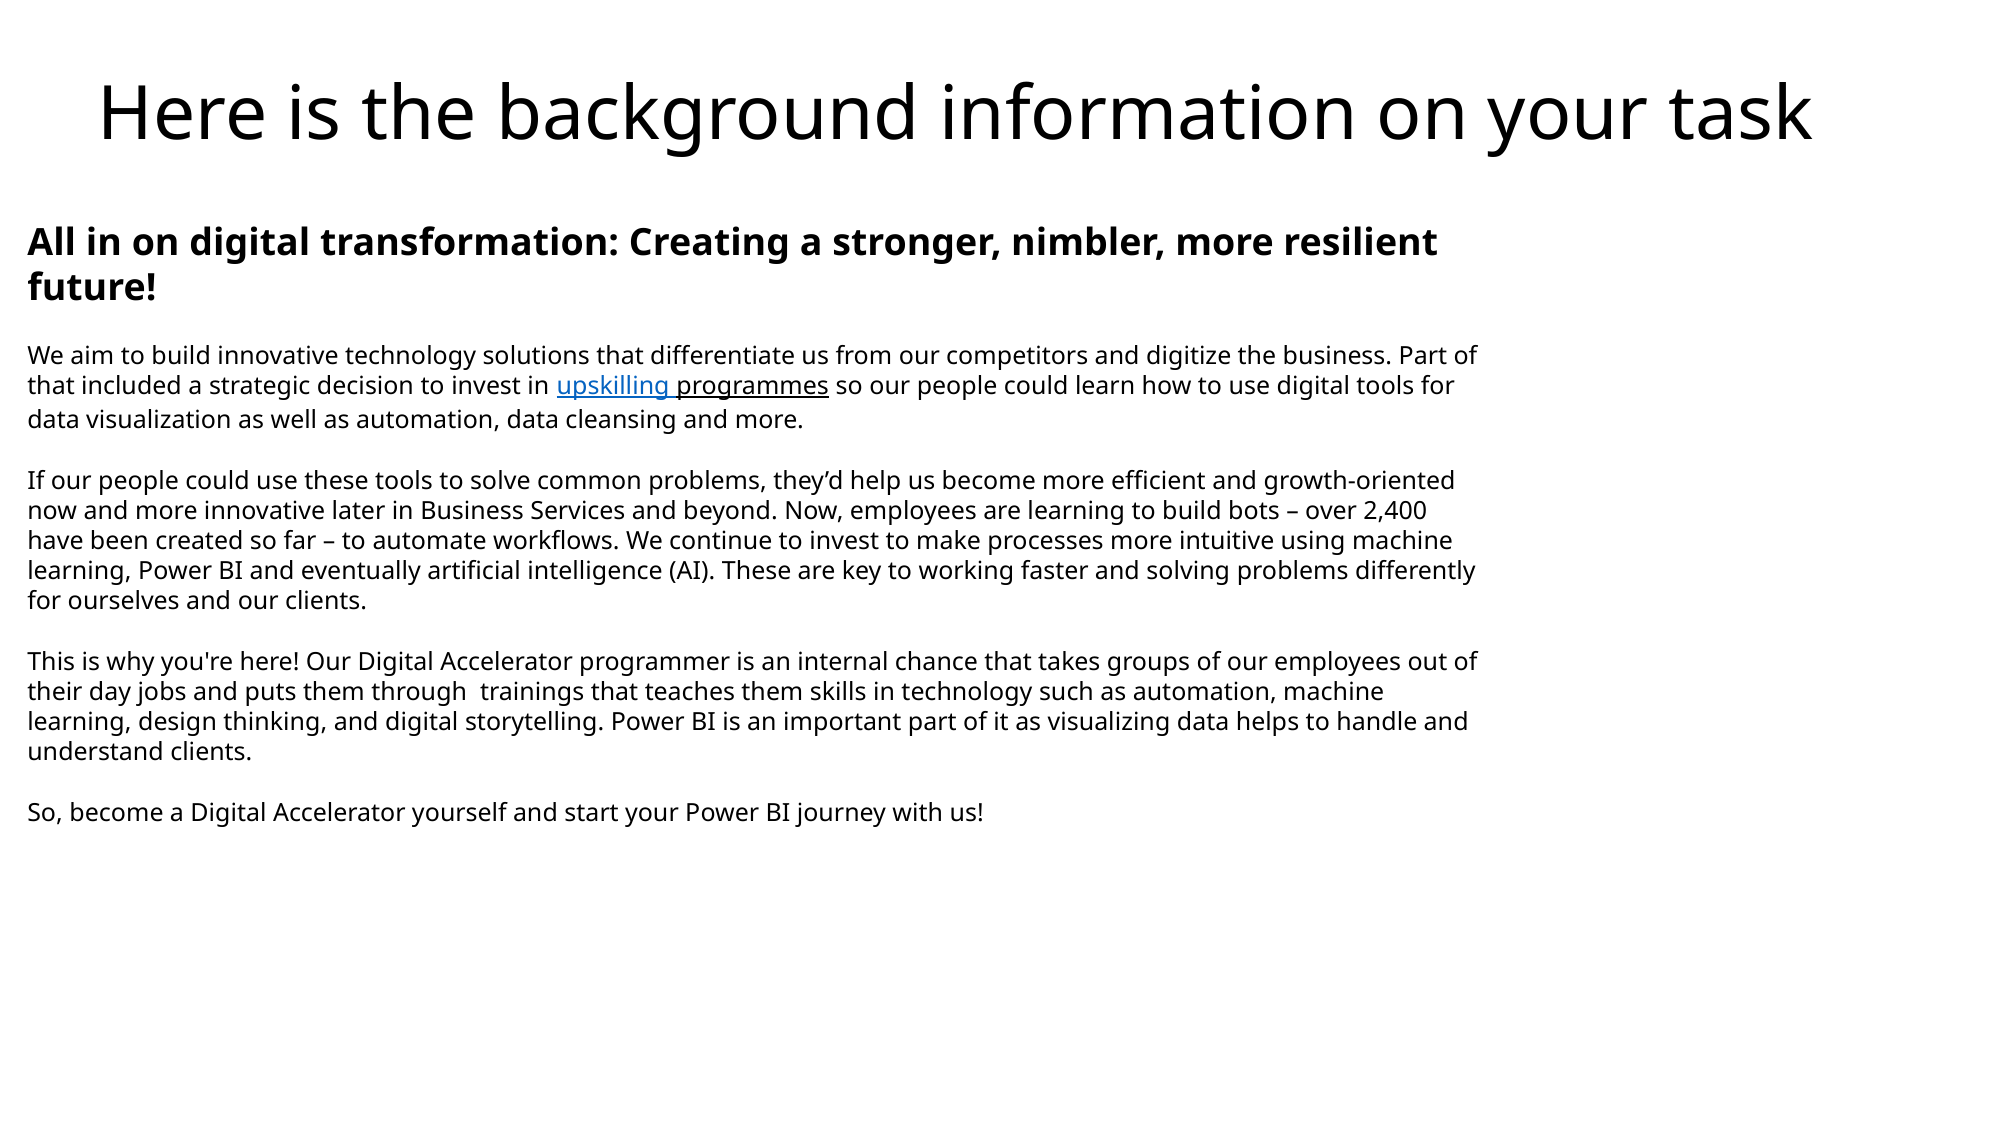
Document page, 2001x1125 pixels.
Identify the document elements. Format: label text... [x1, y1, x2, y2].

text_box All in on digital transformation: Creating a stronger, nimbler, more resilient future! We aim to build innovative technology solutions that differentiate us from our competitors and digitize the business. Part of that included a strategic decision to invest in upskilling programmes so our people could learn how to use digital tools for data visualization as well as automation, data cleansing and more. If our people could use these tools to solve common problems, they’d help us become more efficient and growth-oriented now and more innovative later in Business Services and beyond. Now, employees are learning to build bots – over 2,400 have been created so far – to automate workflows. We continue to invest to make processes more intuitive using machine learning, Power BI and eventually artificial intelligence (AI). These are key to working faster and solving problems differently for ourselves and our clients. This is why you're here! Our Digital Accelerator programmer is an internal chance that takes groups of our employees out of their day jobs and puts them through trainings that teaches them skills in technology such as automation, machine learning, design thinking, and digital storytelling. Power BI is an important part of it as visualizing data helps to handle and understand clients. So, become a Digital Accelerator yourself and start your Power BI journey with us! [12, 210, 1500, 834]
title Here is the background information on your task [82, 43, 1863, 278]
